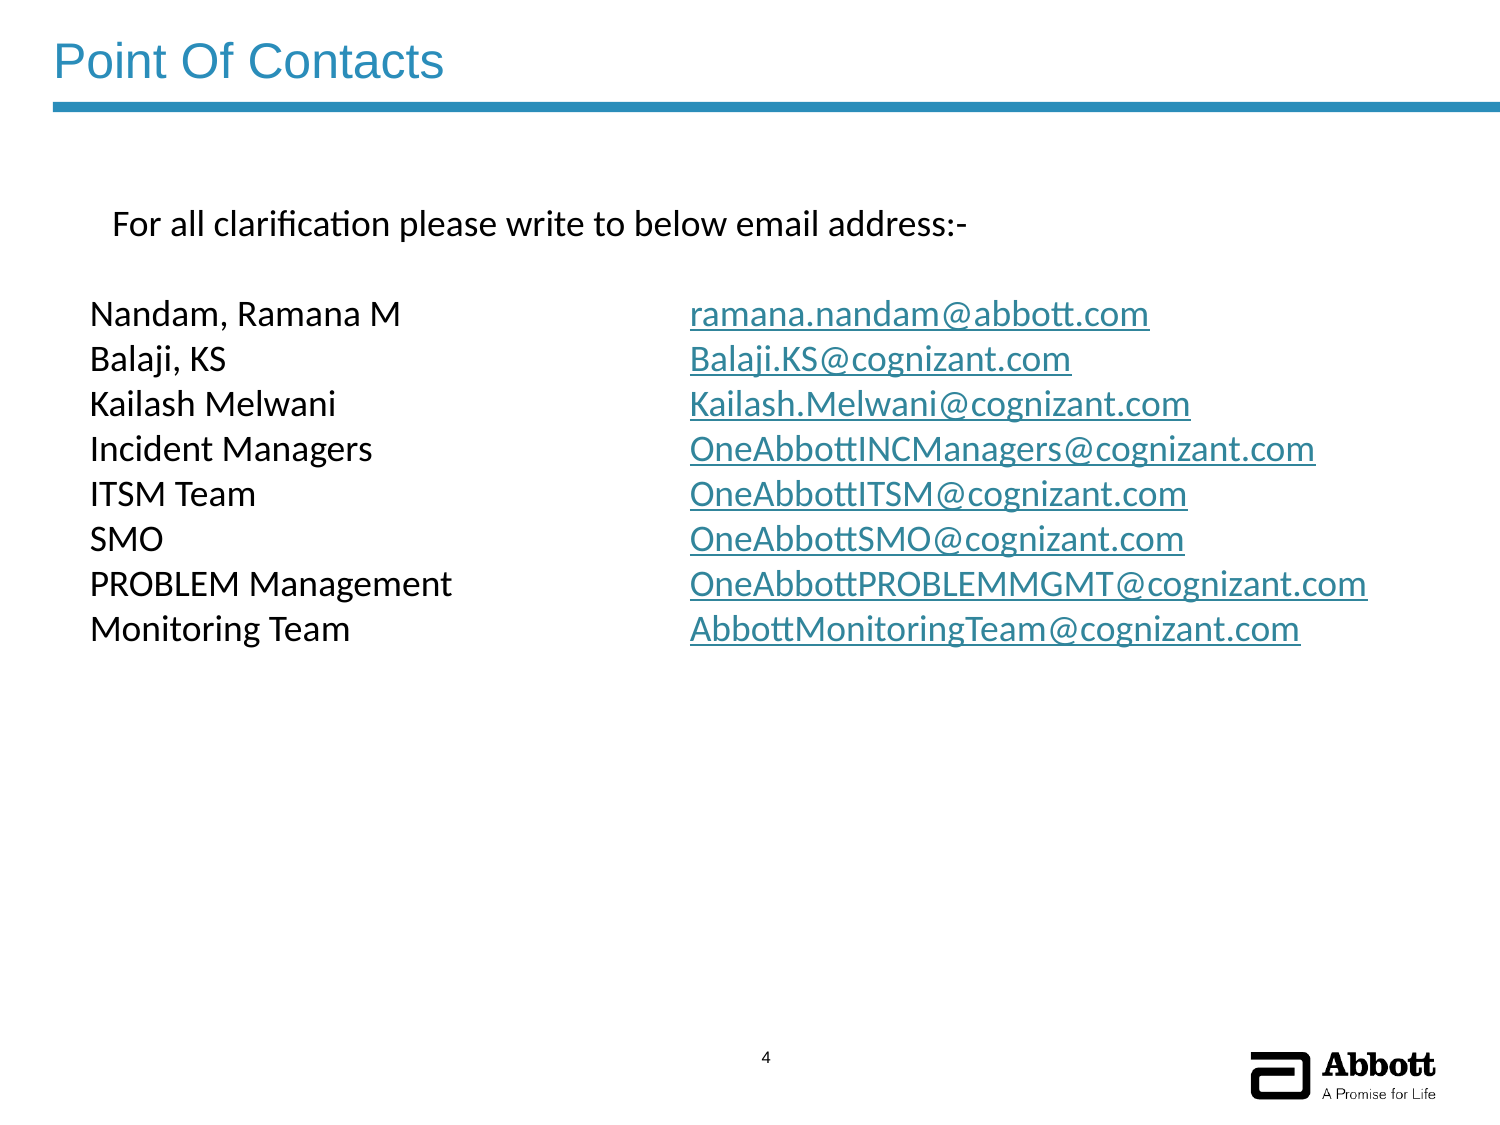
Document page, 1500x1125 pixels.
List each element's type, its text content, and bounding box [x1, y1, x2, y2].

title Point Of Contacts [53, 0, 1459, 89]
text_box For all clarification please write to below email address:- Nandam, Ramana M ramana.nandam@abbott.com Balaji, KS Balaji.KS@cognizant.com Kailash Melwani Kailash.Melwani@cognizant.com Incident Managers OneAbbottINCManagers@cognizant.com ITSM Team OneAbbottITSM@cognizant.com SMO OneAbbottSMO@cognizant.com PROBLEM Management OneAbbottPROBLEMMGMT@cognizant.com Monitoring Team AbbottMonitoringTeam@cognizant.com [75, 191, 1450, 657]
picture [1227, 1028, 1459, 1123]
